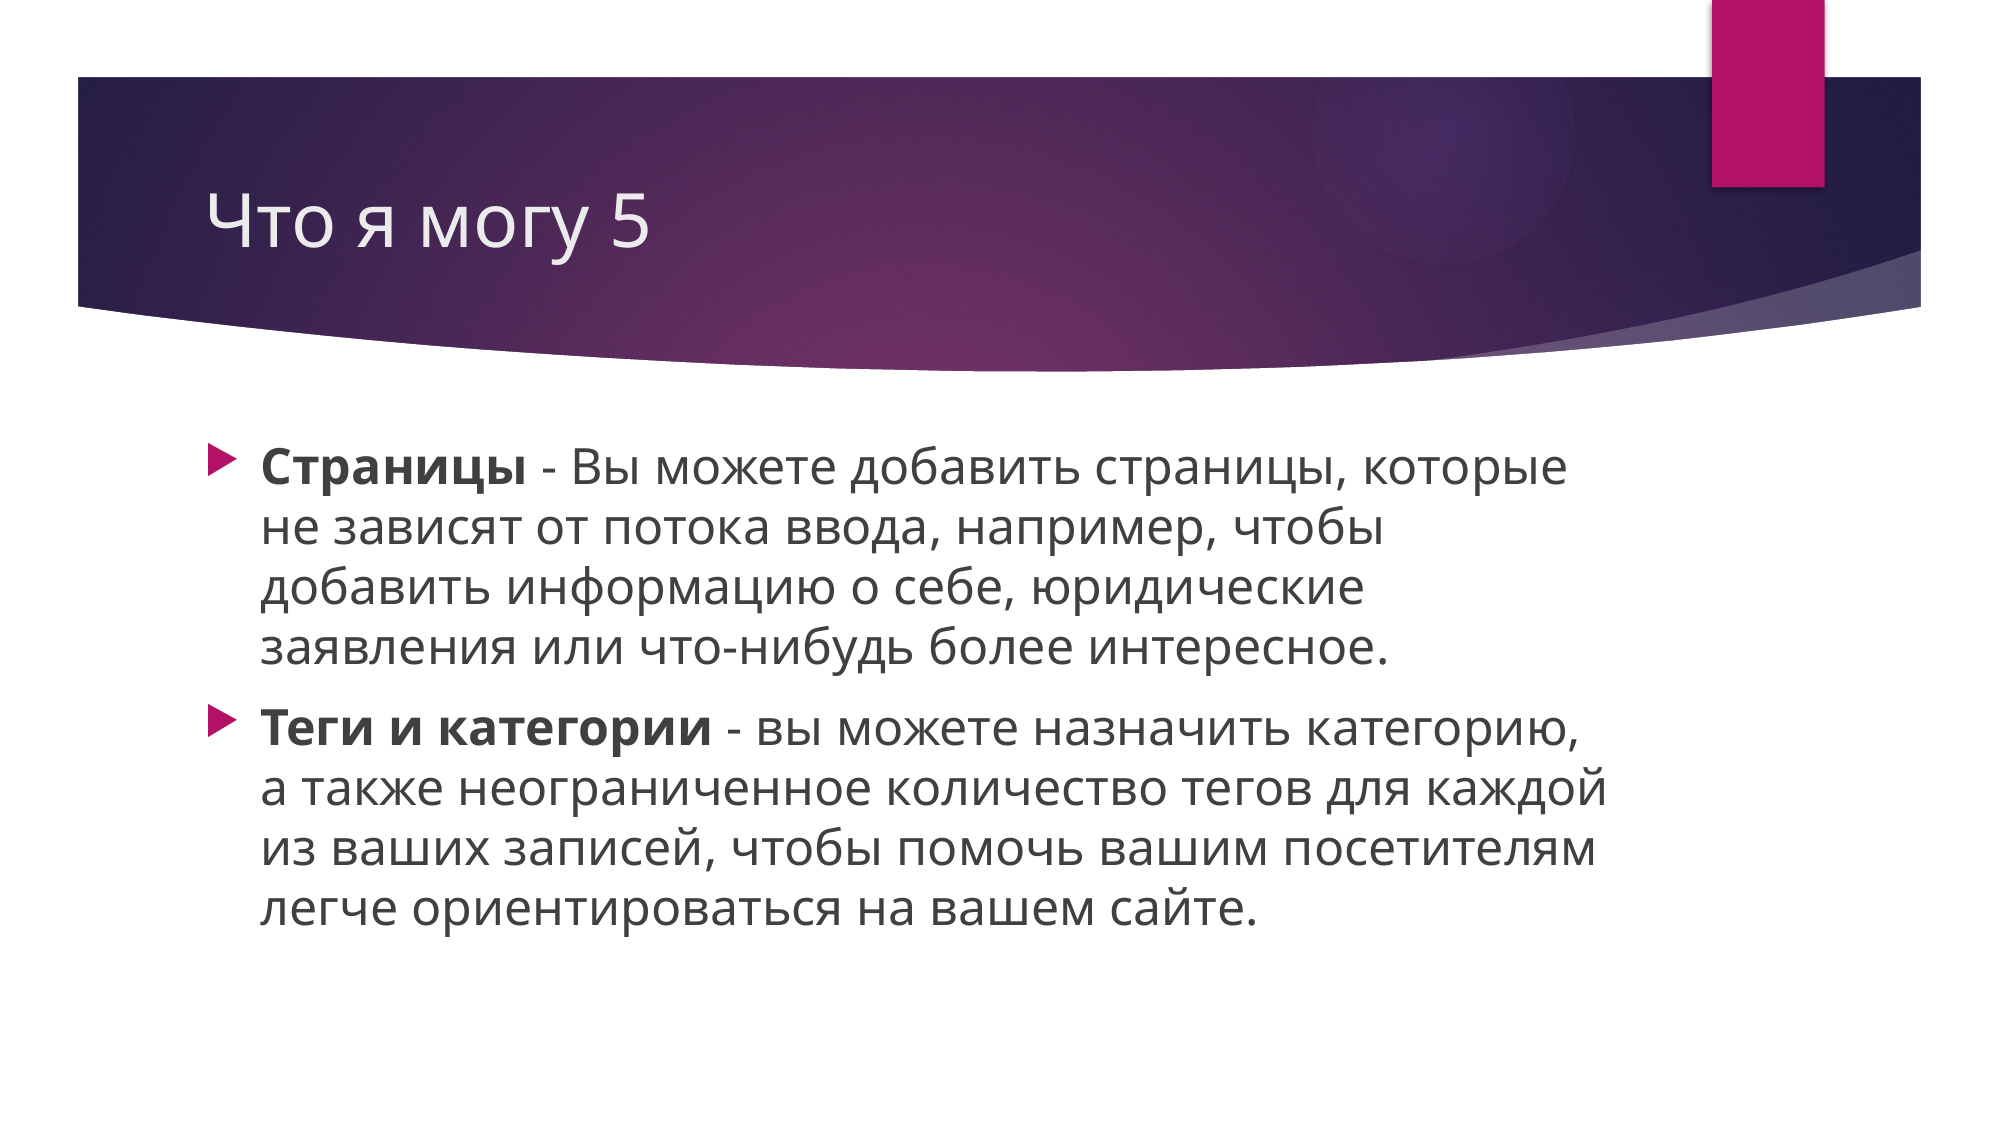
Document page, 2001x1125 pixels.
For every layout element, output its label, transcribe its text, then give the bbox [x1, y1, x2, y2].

title Что я могу 5 [189, 159, 1627, 276]
list Страницы - Вы можете добавить страницы, которые не зависят от потока ввода, например, чтобы добавить информацию о себе, юридические заявления или что-нибудь более интересное. Теги и категории - вы можете назначить категорию, а также неограниченное количество тегов для каждой из ваших записей, чтобы помочь вашим посетителям легче ориентироваться на вашем сайте. [189, 427, 1638, 988]
